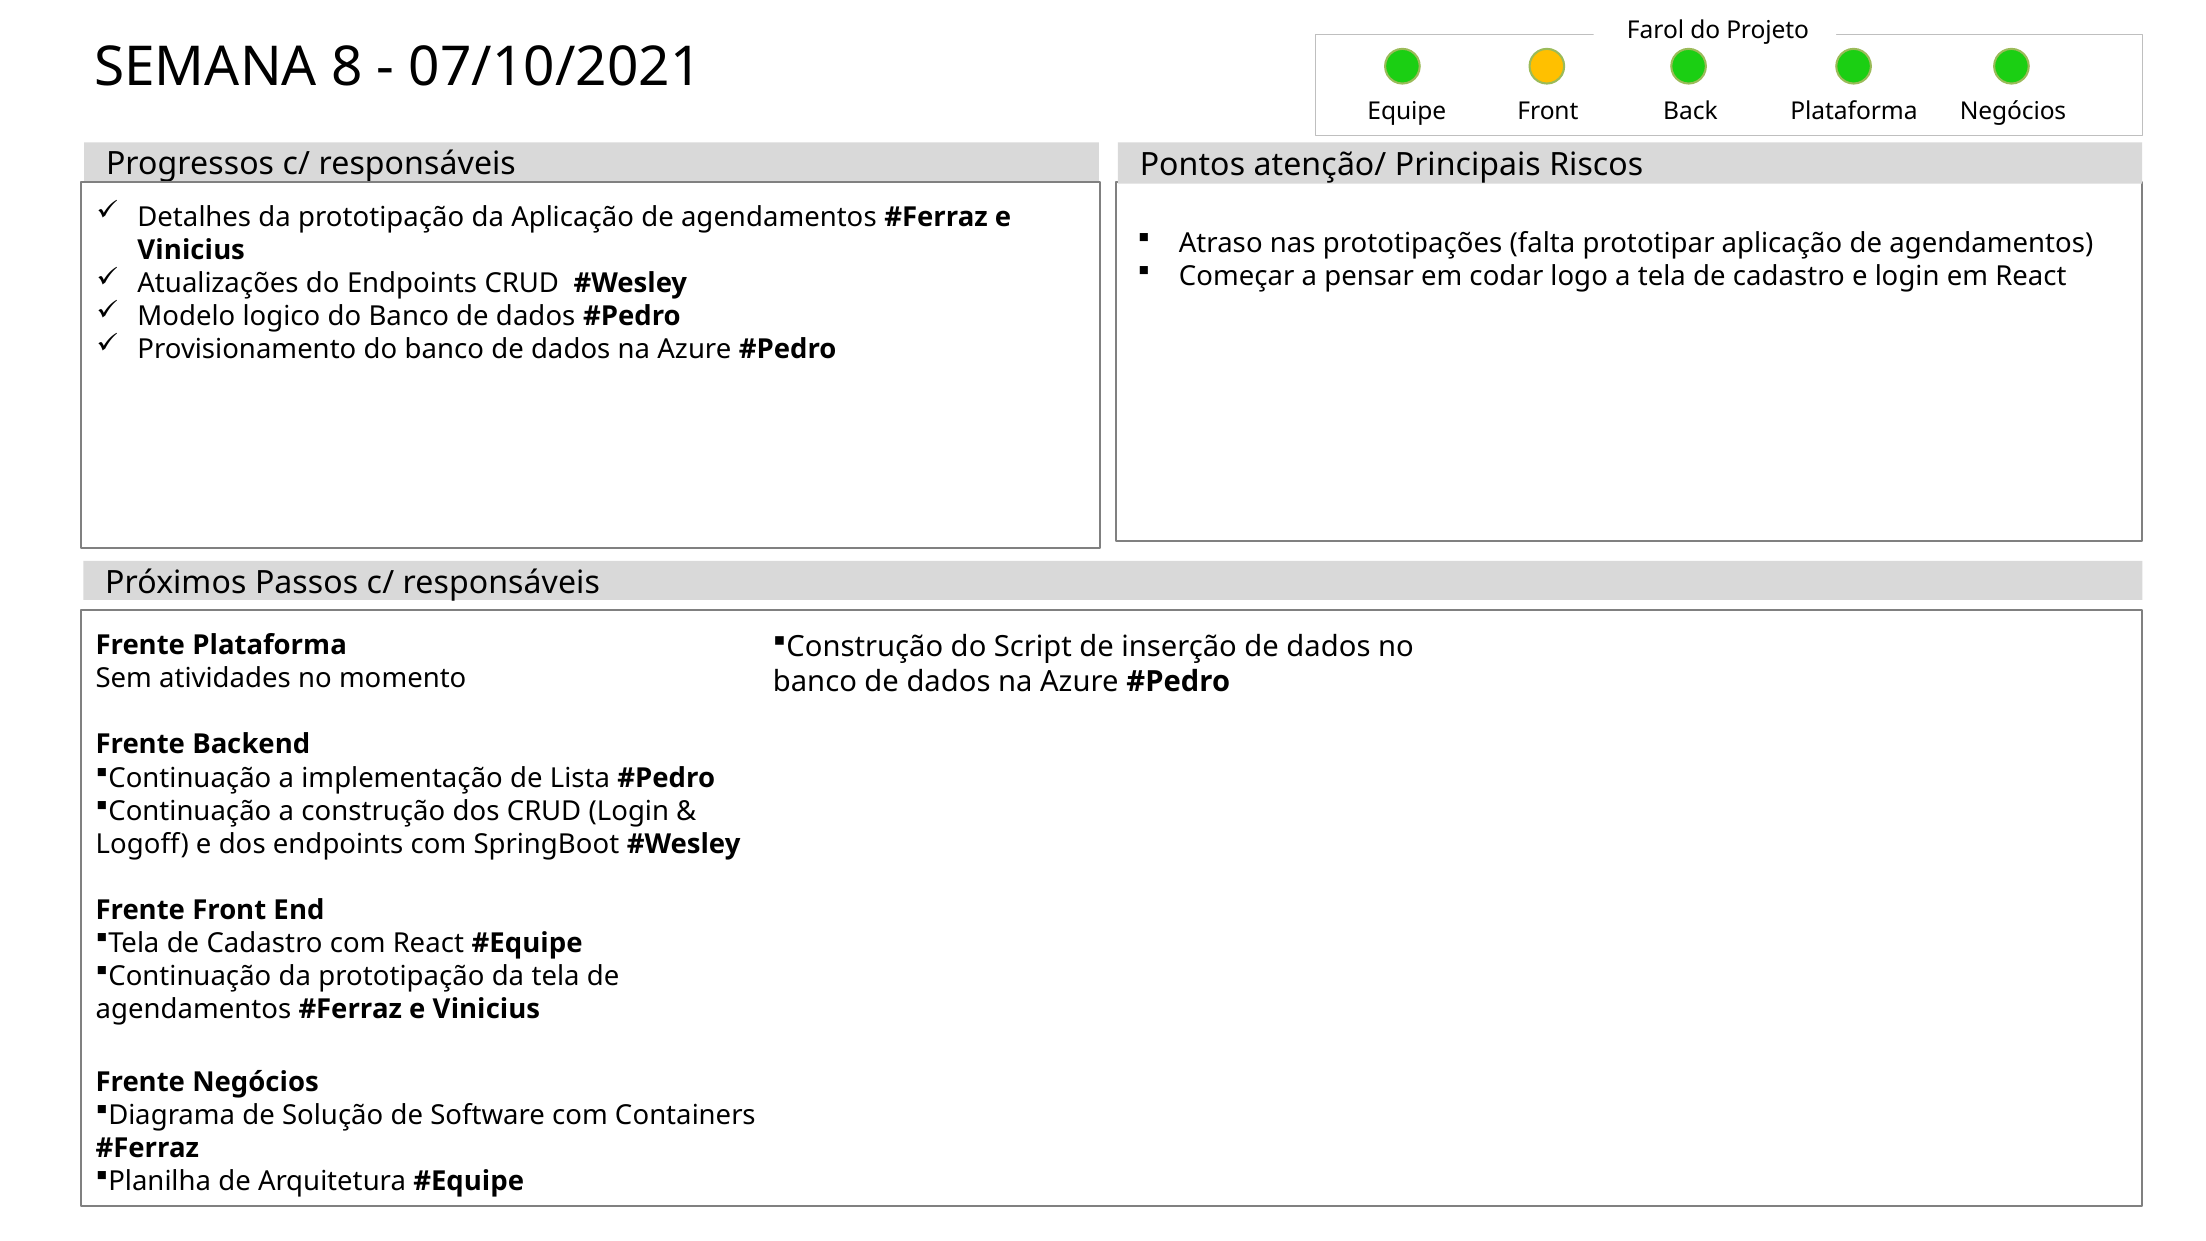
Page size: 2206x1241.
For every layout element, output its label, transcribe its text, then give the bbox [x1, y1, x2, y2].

text_box Progressos c/ responsáveis [84, 142, 1099, 179]
text_box Frente Plataforma Sem atividades no momento Frente Backend Continuação a implementação de Lista #Pedro Continuação a construção dos CRUD (Login & Logoff) e dos endpoints com SpringBoot #Wesley Frente Front End Tela de Cadastro com React #Equipe Continuação da prototipação da tela de agendamentos #Ferraz e Vinicius Frente Negócios Diagrama de Solução de Software com Containers #Ferraz Planilha de Arquitetura #Equipe Construção do Script de inserção de dados no banco de dados na Azure #Pedro [79, 608, 2144, 1208]
text_box Detalhes da prototipação da Aplicação de agendamentos #Ferraz e Vinicius Atualizações do Endpoints CRUD #Wesley Modelo logico do Banco de dados #Pedro Provisionamento do banco de dados na Azure #Pedro [79, 179, 1102, 550]
text_box Farol do Projeto [1592, 6, 1838, 45]
text_box Pontos atenção/ Principais Riscos [1117, 142, 2143, 184]
title SEMANA 8 - 07/10/2021 [77, 30, 2062, 162]
text_box Atraso nas prototipações (falta prototipar aplicação de agendamentos) Começar a pensar em codar logo a tela de cadastro e login em React [1122, 183, 2135, 365]
text_box [1114, 179, 2144, 543]
text_box Próximos Passos c/ responsáveis [83, 560, 2143, 600]
text_box [1313, 32, 2144, 138]
